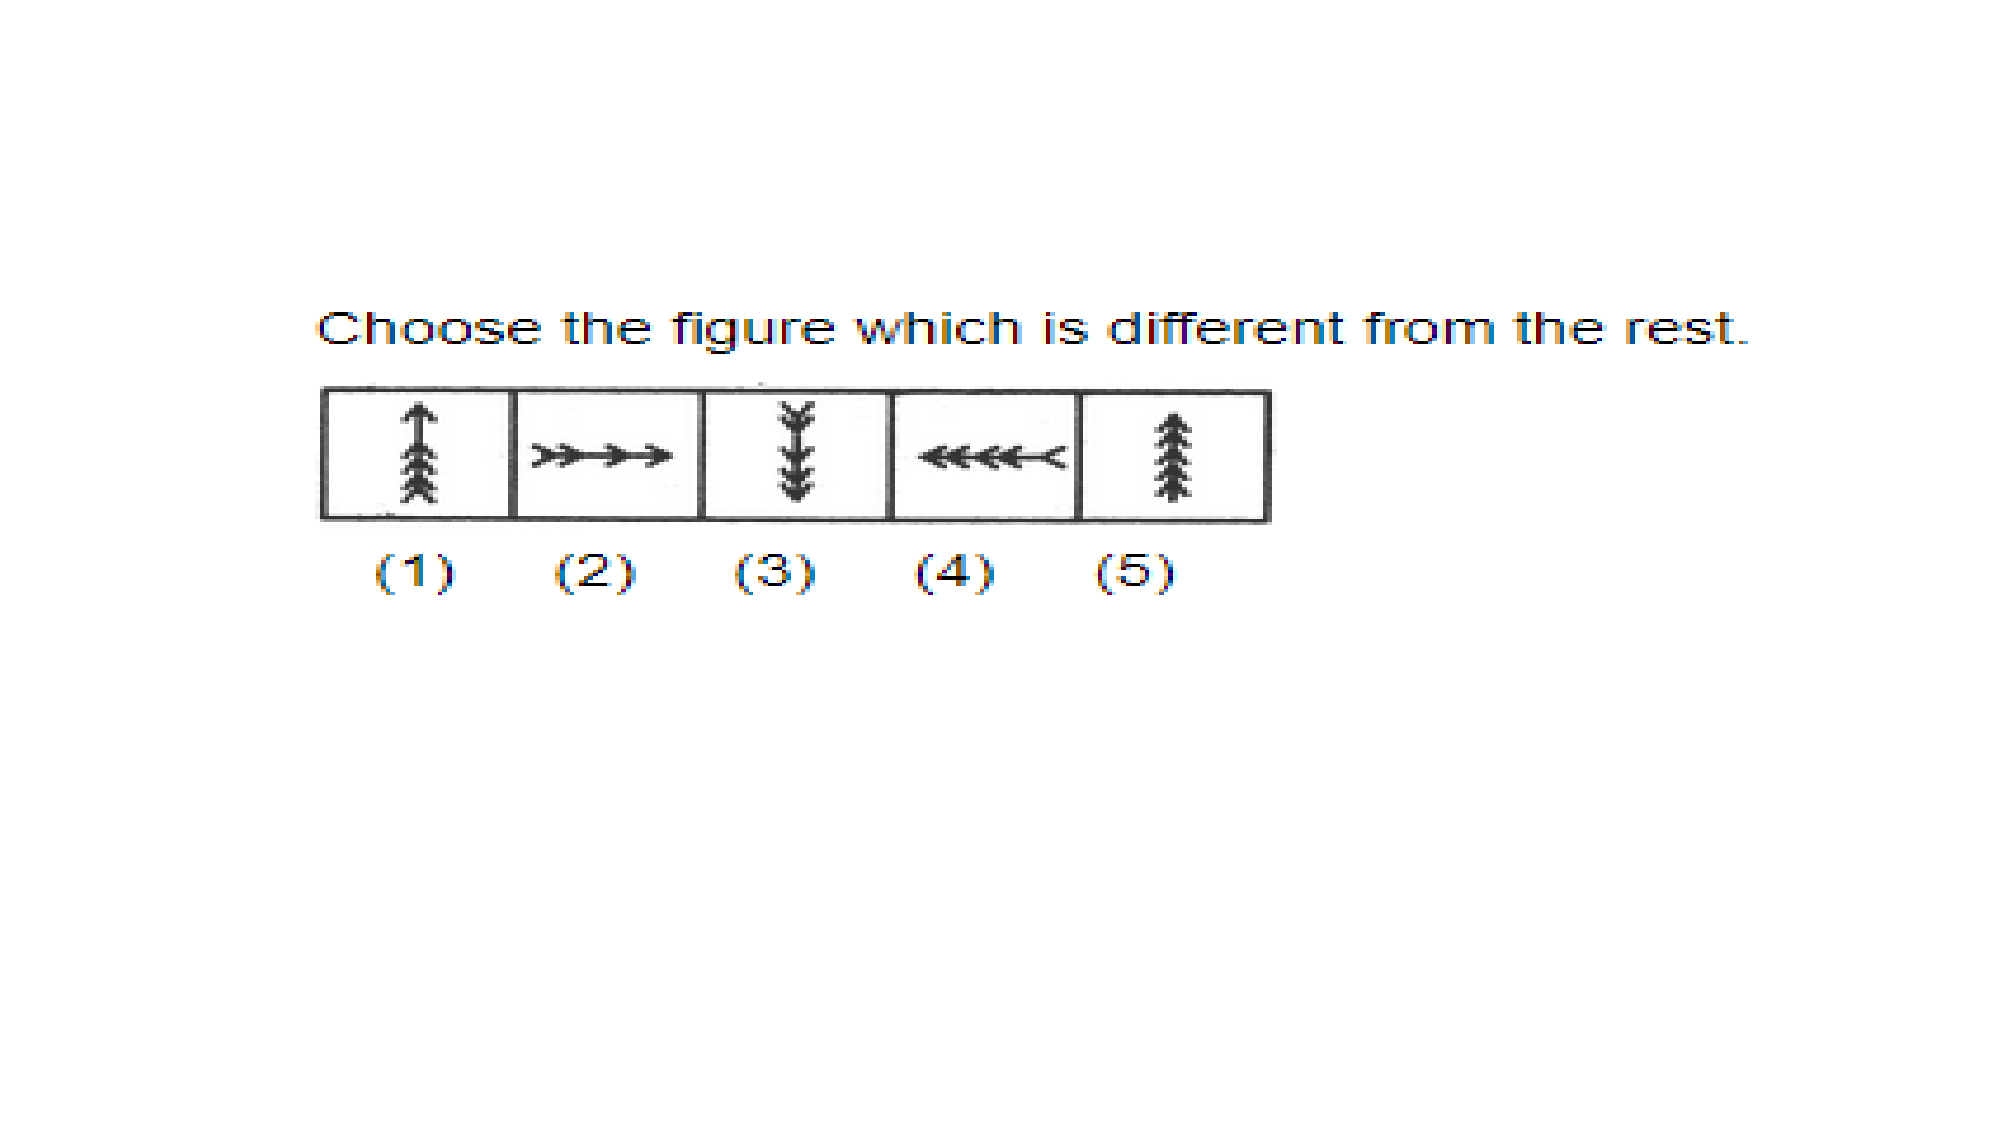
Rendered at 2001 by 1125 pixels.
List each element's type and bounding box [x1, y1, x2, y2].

picture [306, 297, 1843, 650]
